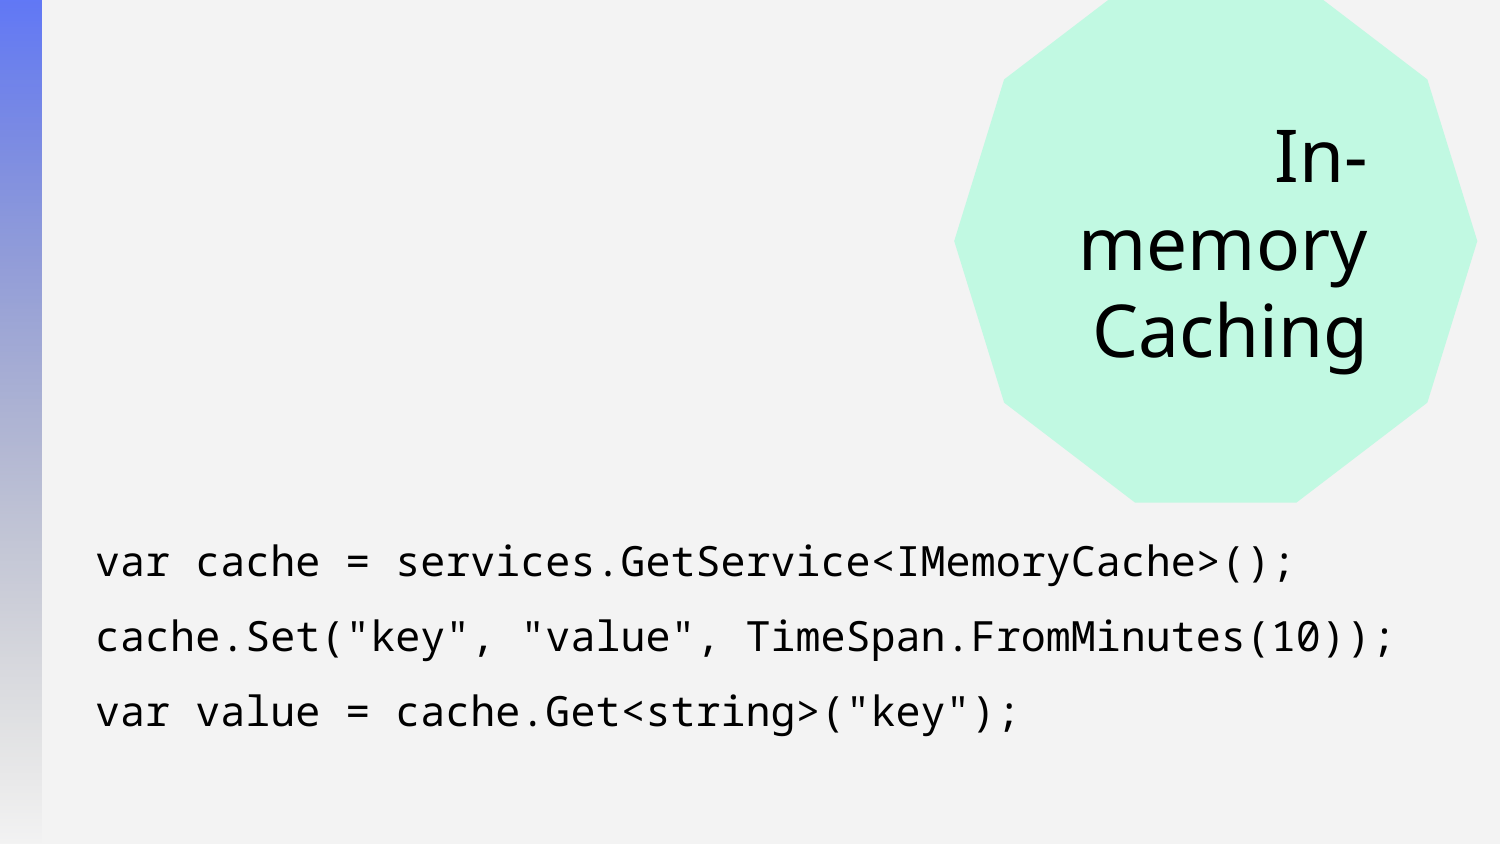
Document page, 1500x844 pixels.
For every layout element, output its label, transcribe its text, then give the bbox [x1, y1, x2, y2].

list In-memory Caching [957, 88, 1383, 394]
text_box var cache = services.GetService<IMemoryCache>(); cache.Set("key", "value", TimeSpan.FromMinutes(10)); var value = cache.Get<string>("key"); [80, 502, 1476, 743]
